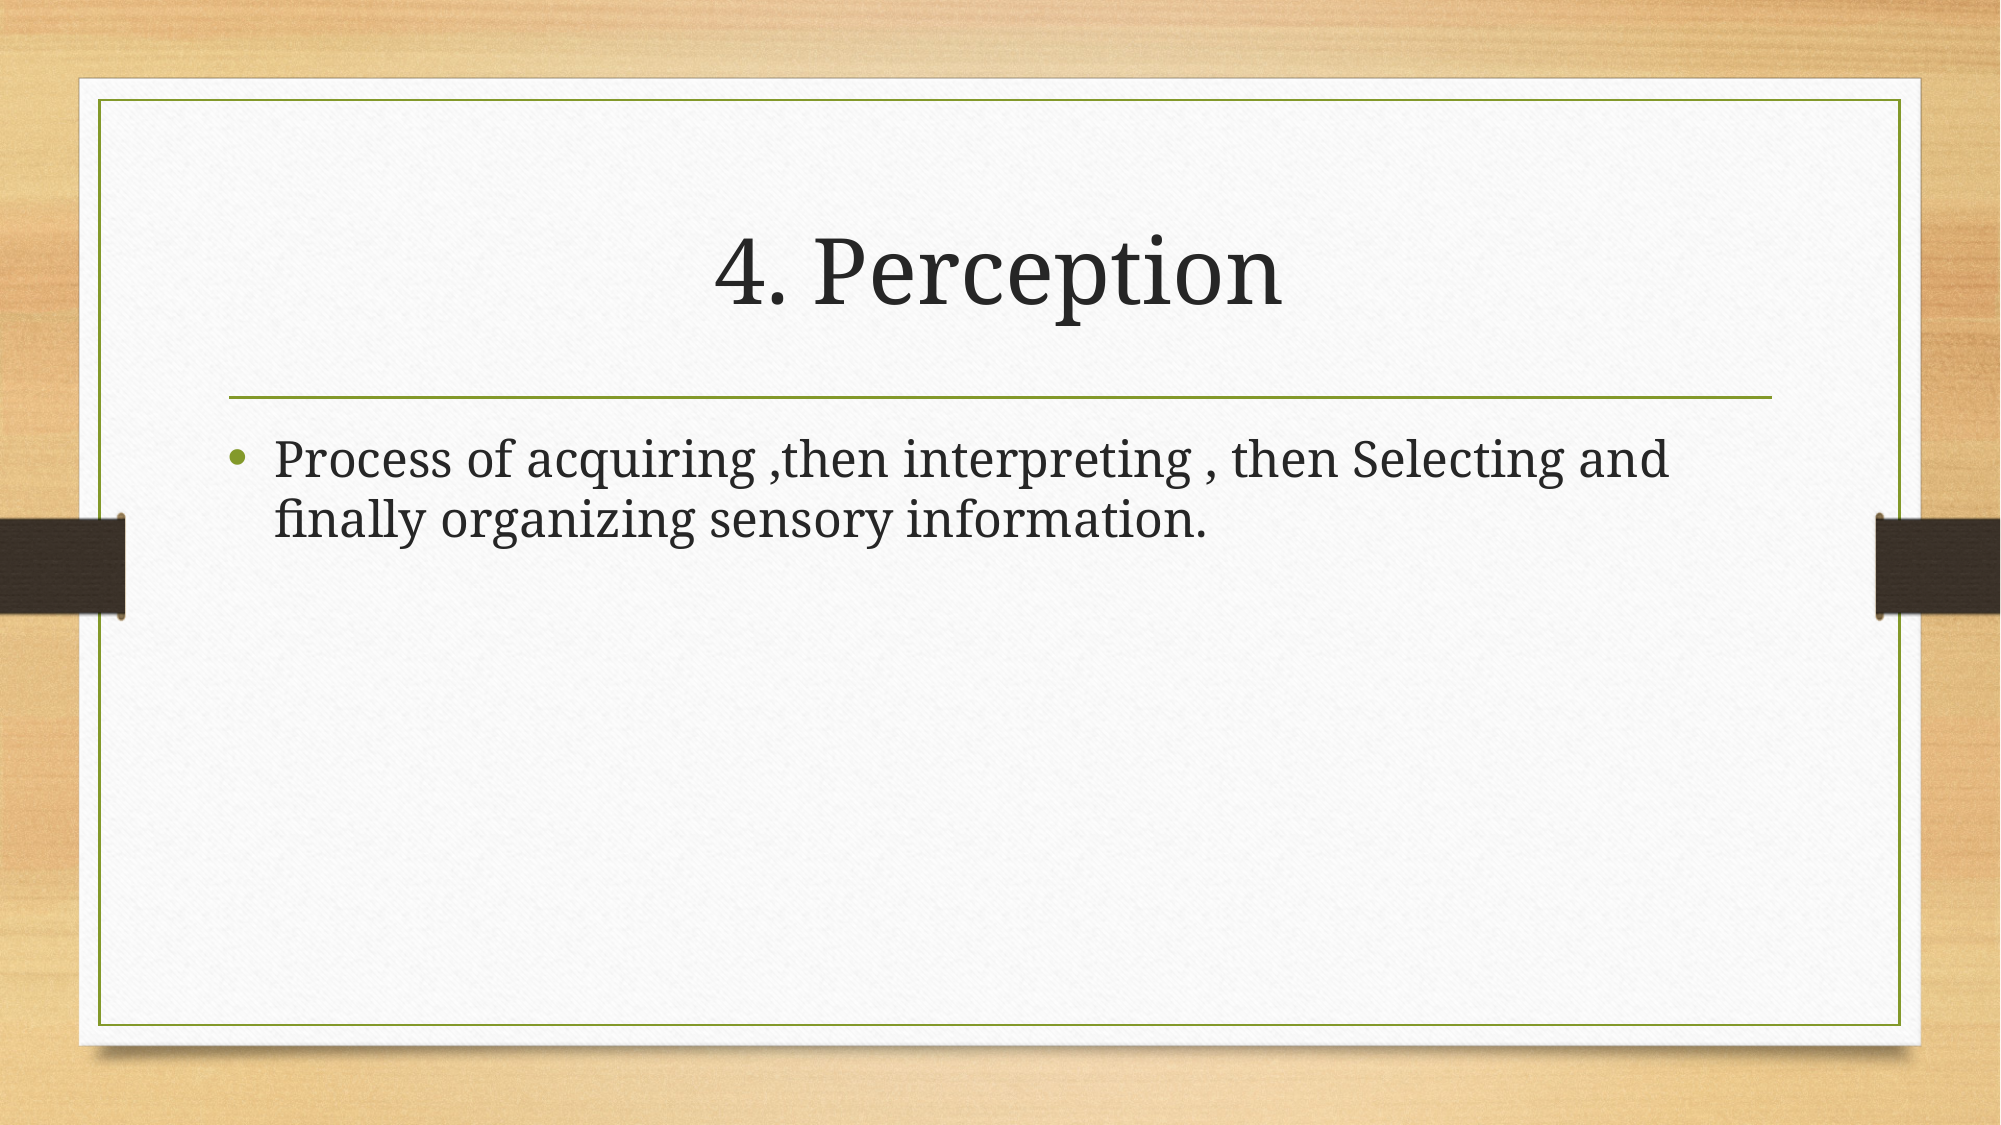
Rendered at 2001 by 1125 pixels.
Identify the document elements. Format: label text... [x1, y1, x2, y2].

picture [0, 0, 2001, 1125]
list Process of acquiring ,then interpreting , then Selecting and finally organizing sensory information. [212, 419, 1788, 964]
title 4. Perception [212, 161, 1788, 375]
